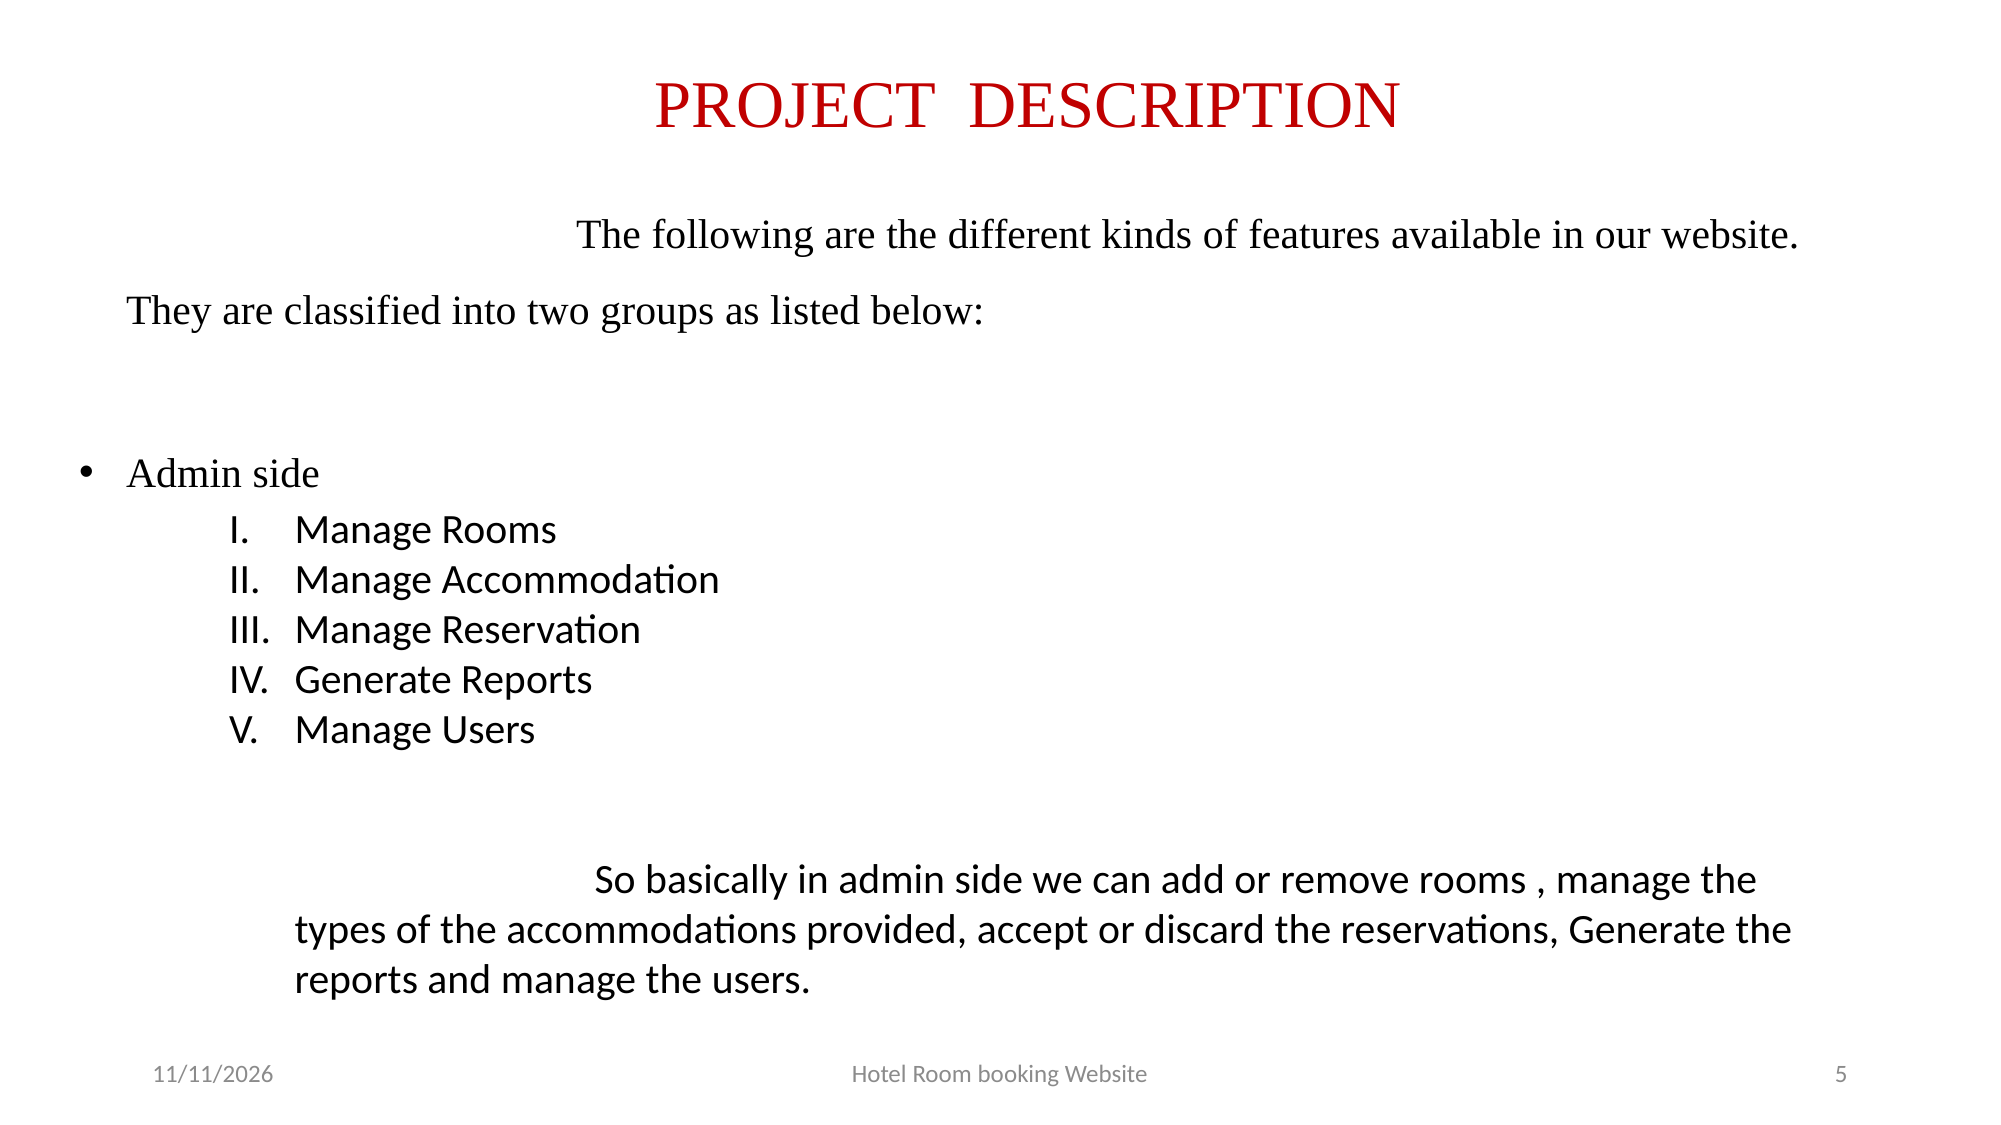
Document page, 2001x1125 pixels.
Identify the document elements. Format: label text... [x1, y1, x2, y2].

slide_number 5 [1412, 1042, 1863, 1103]
title PROJECT DESCRIPTION [137, 40, 1863, 172]
text_box The following are the different kinds of features available in our website. They are classified into two groups as listed below: Admin side Manage Rooms Manage Accommodation Manage Reservation Generate Reports Manage Users So basically in admin side we can add or remove rooms , manage the types of the accommodations provided, accept or discard the reservations, Generate the reports and manage the users. [64, 160, 1816, 1125]
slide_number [137, 1042, 588, 1103]
footer Hotel Room booking Website [662, 1042, 1338, 1103]
